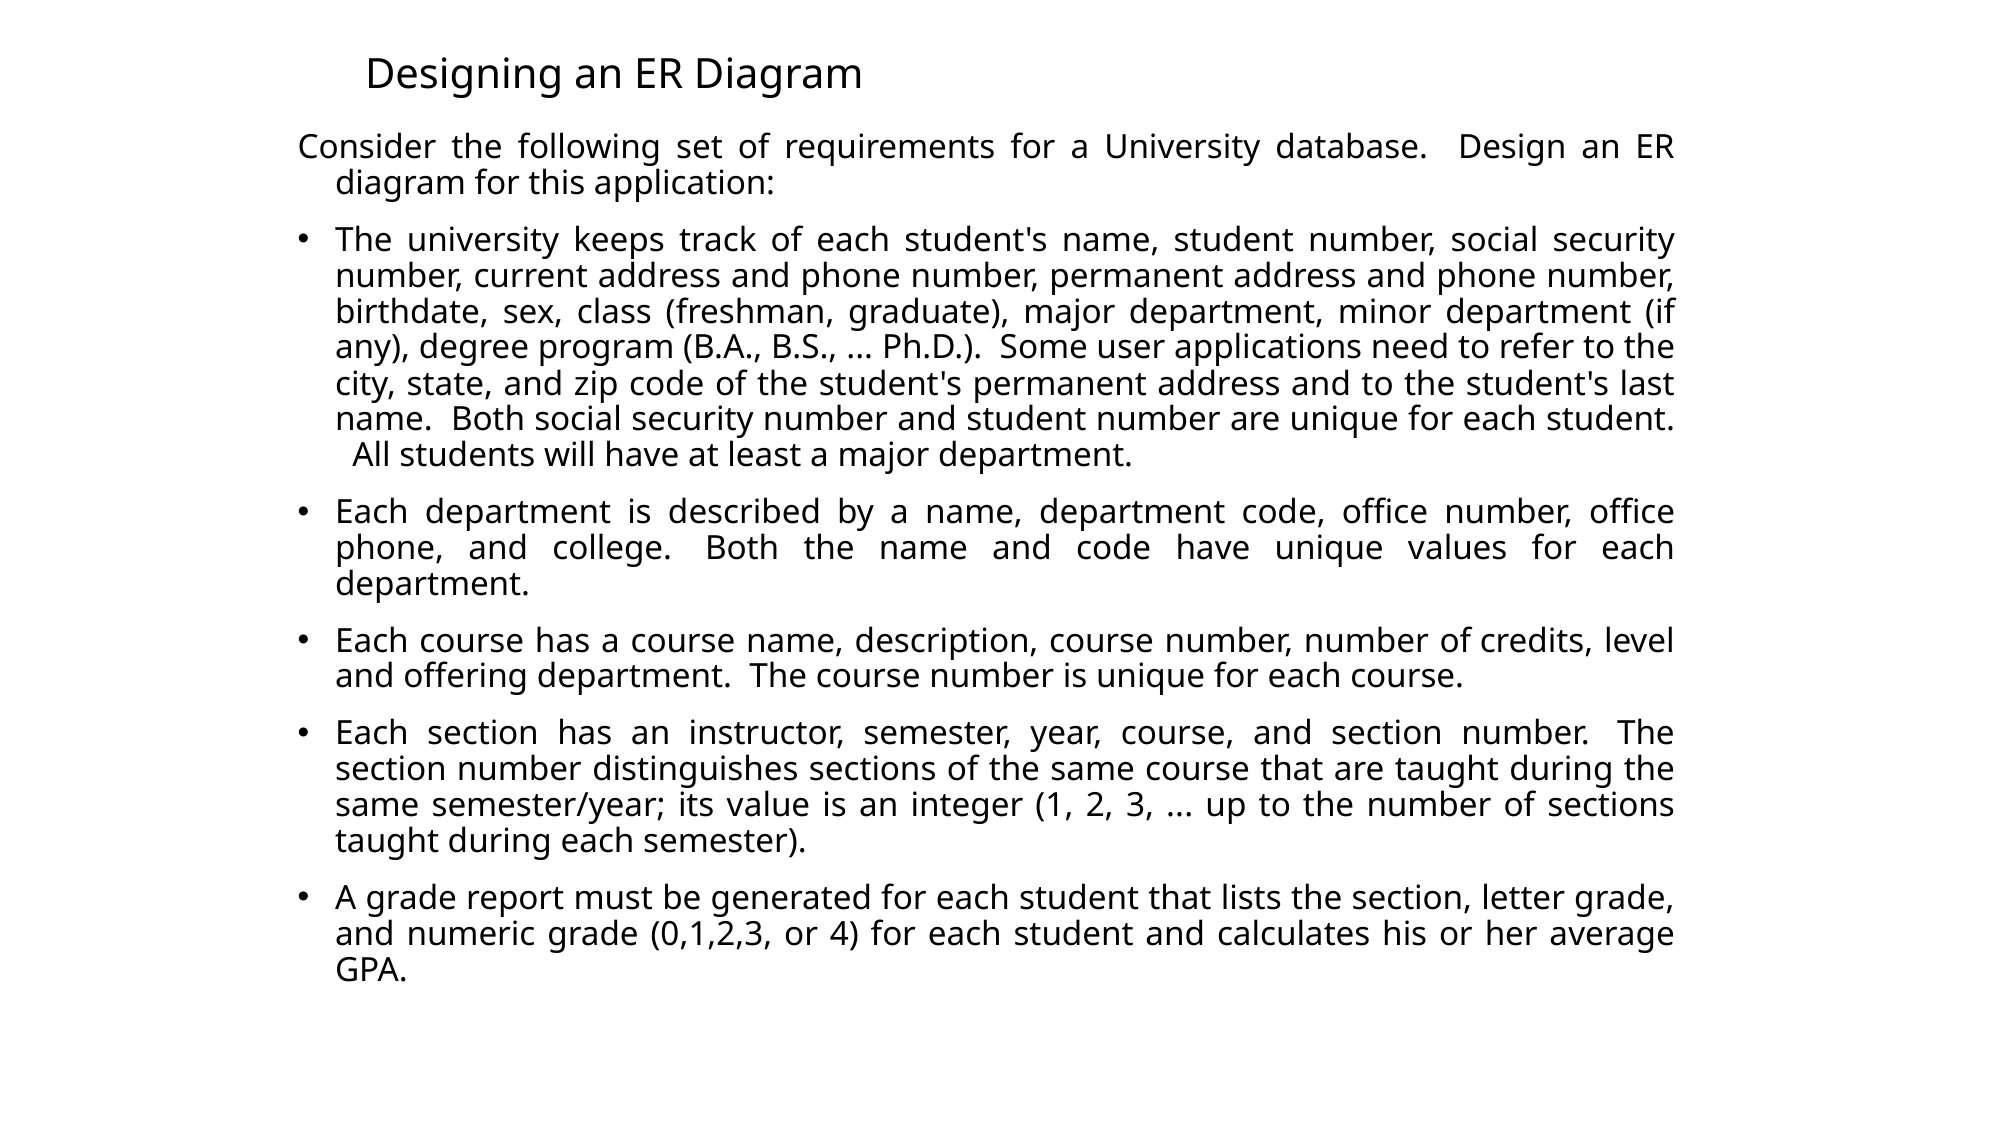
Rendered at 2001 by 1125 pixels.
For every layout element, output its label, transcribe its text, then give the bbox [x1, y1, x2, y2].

list Consider the following set of requirements for a University database. Design an ER diagram for this application: The university keeps track of each student's name, student number, social security number, current address and phone number, permanent address and phone number, birthdate, sex, class (freshman, graduate), major department, minor department (if any), degree program (B.A., B.S., ... Ph.D.). Some user applications need to refer to the city, state, and zip code of the student's permanent address and to the student's last name. Both social security number and student number are unique for each student. All students will have at least a major department. Each department is described by a name, department code, office number, office phone, and college. Both the name and code have unique values for each department. Each course has a course name, description, course number, number of credits, level and offering department. The course number is unique for each course. Each section has an instructor, semester, year, course, and section number. The section number distinguishes sections of the same course that are taught during the same semester/year; its value is an integer (1, 2, 3, ... up to the number of sections taught during each semester). A grade report must be generated for each student that lists the section, letter grade, and numeric grade (0,1,2,3, or 4) for each student and calculates his or her average GPA. [282, 122, 1693, 1058]
title Designing an ER Diagram [350, 0, 1625, 122]
